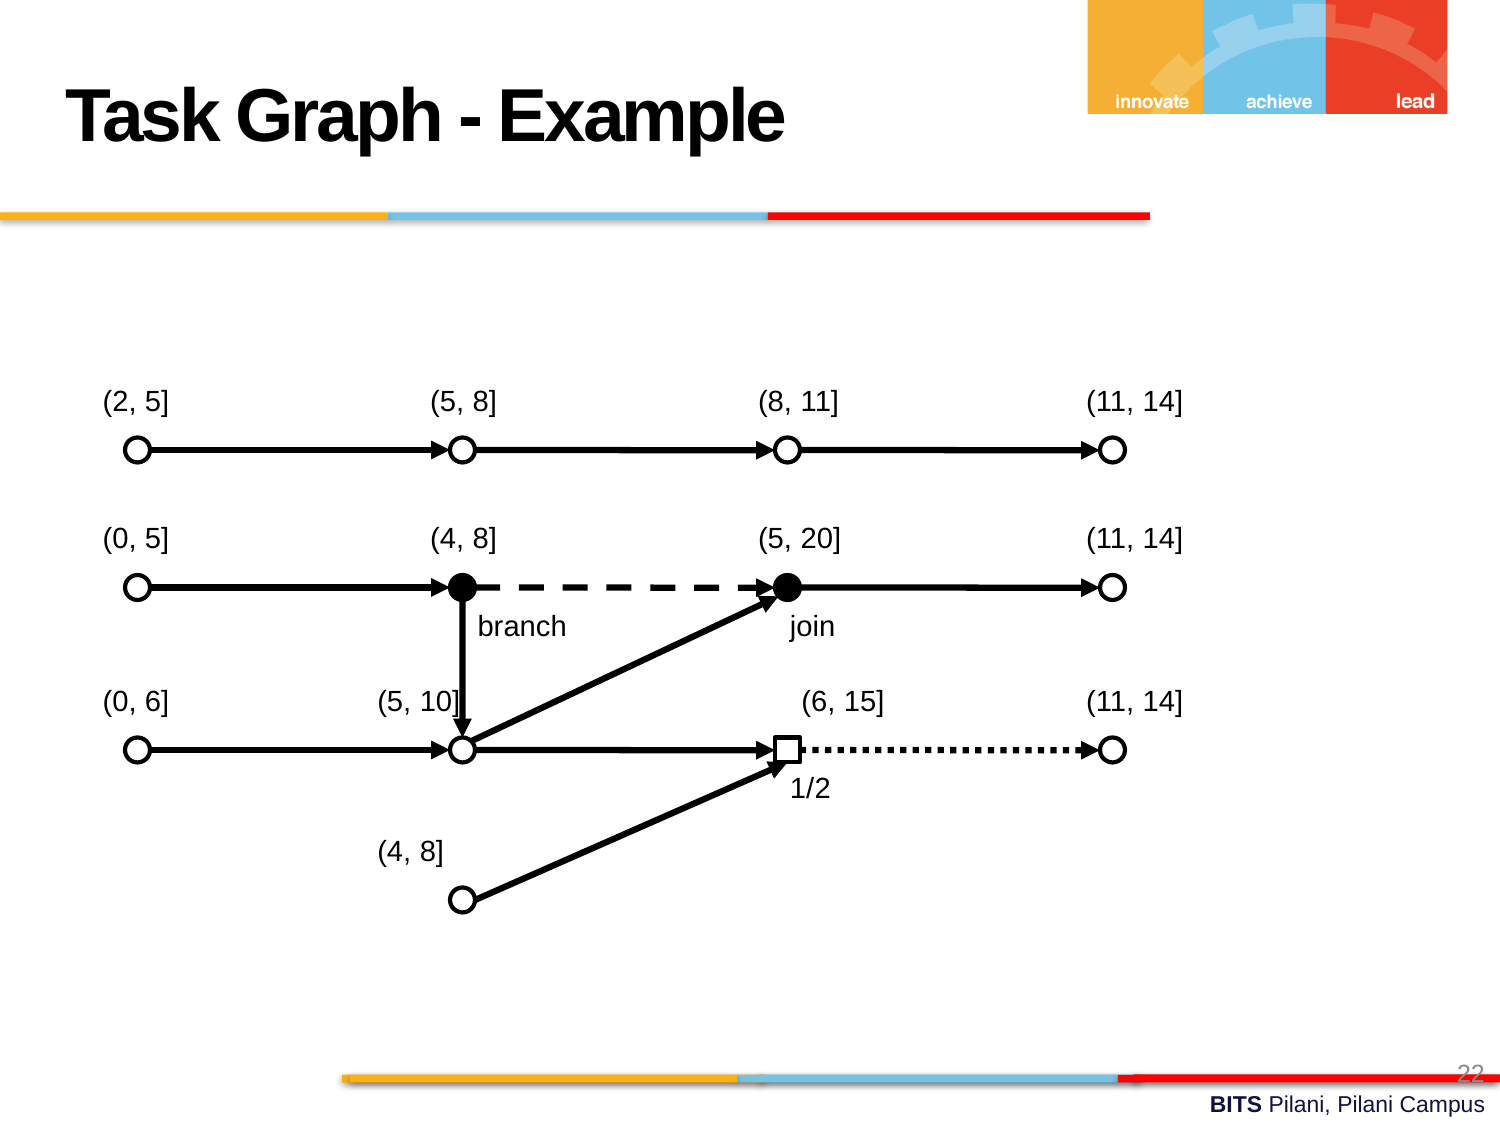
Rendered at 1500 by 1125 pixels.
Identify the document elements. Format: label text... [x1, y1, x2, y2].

text_box branch [462, 599, 547, 650]
slide_number 22 [1149, 1042, 1500, 1103]
text_box [448, 735, 477, 765]
list Task Graph - Example [50, 24, 1088, 213]
text_box (0, 5] [87, 512, 185, 563]
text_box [552, 514, 698, 760]
text_box [447, 885, 475, 915]
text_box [474, 762, 788, 901]
text_box [773, 735, 802, 761]
text_box (5, 20] [743, 512, 857, 563]
text_box [1098, 735, 1128, 765]
picture [1087, 0, 1448, 114]
text_box [122, 735, 152, 765]
text_box (0, 6] [87, 674, 185, 725]
text_box (8, 11] [743, 374, 855, 425]
text_box [448, 435, 477, 465]
text_box 1/2 [787, 761, 846, 812]
text_box (4, 8] [415, 512, 513, 563]
text_box [122, 435, 152, 465]
text_box [773, 572, 802, 599]
text_box [773, 435, 802, 465]
text_box (5, 10] [466, 678, 476, 725]
text_box (11, 14] [1071, 374, 1199, 425]
text_box (4, 8] [362, 824, 460, 875]
text_box join [775, 599, 851, 650]
text_box (6, 15] [786, 674, 900, 725]
text_box [448, 572, 477, 602]
text_box [1098, 572, 1128, 603]
text_box (2, 5] [87, 374, 185, 425]
text_box (5, 10] [362, 674, 459, 725]
text_box (11, 14] [1071, 674, 1199, 725]
text_box [122, 572, 152, 603]
text_box (5, 8] [415, 374, 513, 425]
text_box (11, 14] [1071, 512, 1199, 563]
text_box [1098, 435, 1128, 465]
